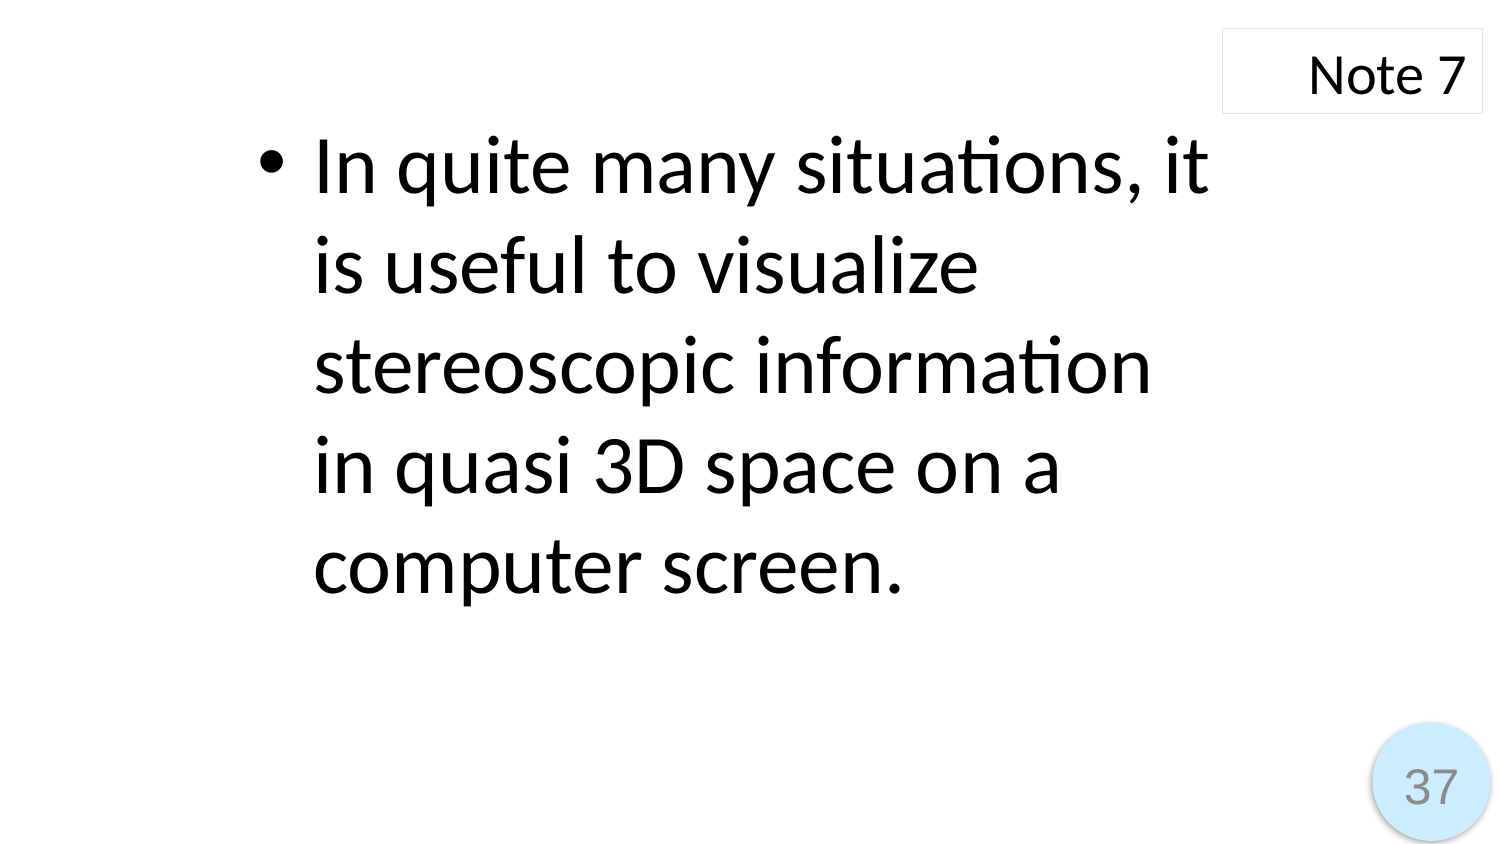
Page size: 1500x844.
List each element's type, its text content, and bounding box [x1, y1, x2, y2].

list In quite many situations, it is useful to visualize stereoscopic information in quasi 3D space on a computer screen. [242, 102, 1235, 786]
slide_number 37 [1372, 762, 1491, 807]
text_box Note 7 [1222, 28, 1483, 114]
